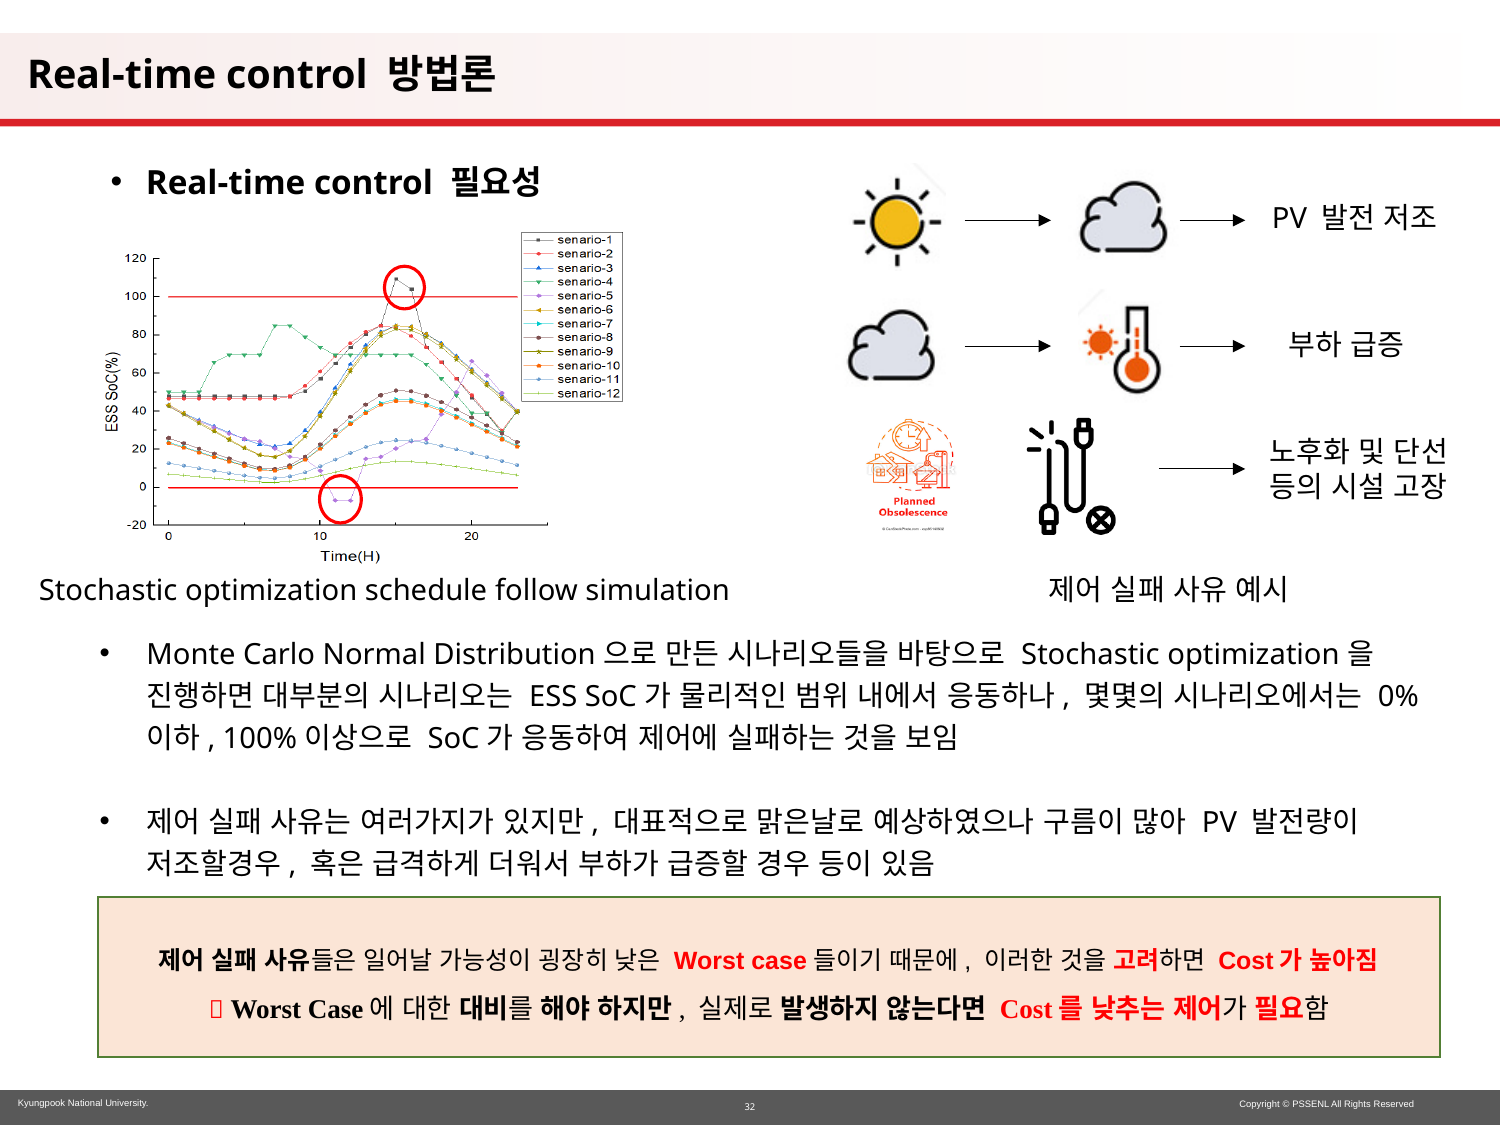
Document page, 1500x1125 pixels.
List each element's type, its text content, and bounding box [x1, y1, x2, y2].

text_box 노후화 및 단선 등의 시설 고장 [1254, 426, 1464, 511]
text_box PV 발전 저조 [1257, 191, 1453, 242]
text_box Monte Carlo Normal Distribution으로 만든 시나리오들을 바탕으로 Stochastic optimization을 진행하면 대부분의 시나리오는 ESS SoC가 물리적인 범위 내에서 응동하나, 몇몇의 시나리오에서는 0%이하, 100%이상으로 SoC가 응동하여 제어에 실패하는 것을 보임 제어 실패 사유는 여러가지가 있지만, 대표적으로 맑은날로 예상하였으나 구름이 많아 PV 발전량이 저조할경우, 혹은 급격하게 더워서 부하가 급증할 경우 등이 있음 [84, 621, 1440, 888]
picture [1068, 167, 1180, 267]
picture [848, 408, 978, 531]
picture [1078, 280, 1180, 403]
picture [1015, 416, 1122, 538]
picture [84, 220, 626, 570]
text_box 제어 실패 사유들은 일어날 가능성이 굉장히 낮은 Worst case들이기 때문에, 이러한 것을 고려하면 Cost가 높아짐  Worst Case에 대한 대비를 해야 하지만, 실제로 발생하지 않는다면 Cost를 낮추는 제어가 필요함 [97, 896, 1441, 1058]
text_box Stochastic optimization schedule follow simulation [24, 563, 745, 614]
list Real-time control 방법론 [12, 47, 1253, 103]
text_box 부하 급증 [1273, 318, 1420, 369]
text_box Real-time control 필요성 [95, 154, 557, 209]
picture [848, 163, 946, 271]
text_box 제어 실패 사유 예시 [1034, 563, 1305, 614]
picture [825, 294, 946, 398]
